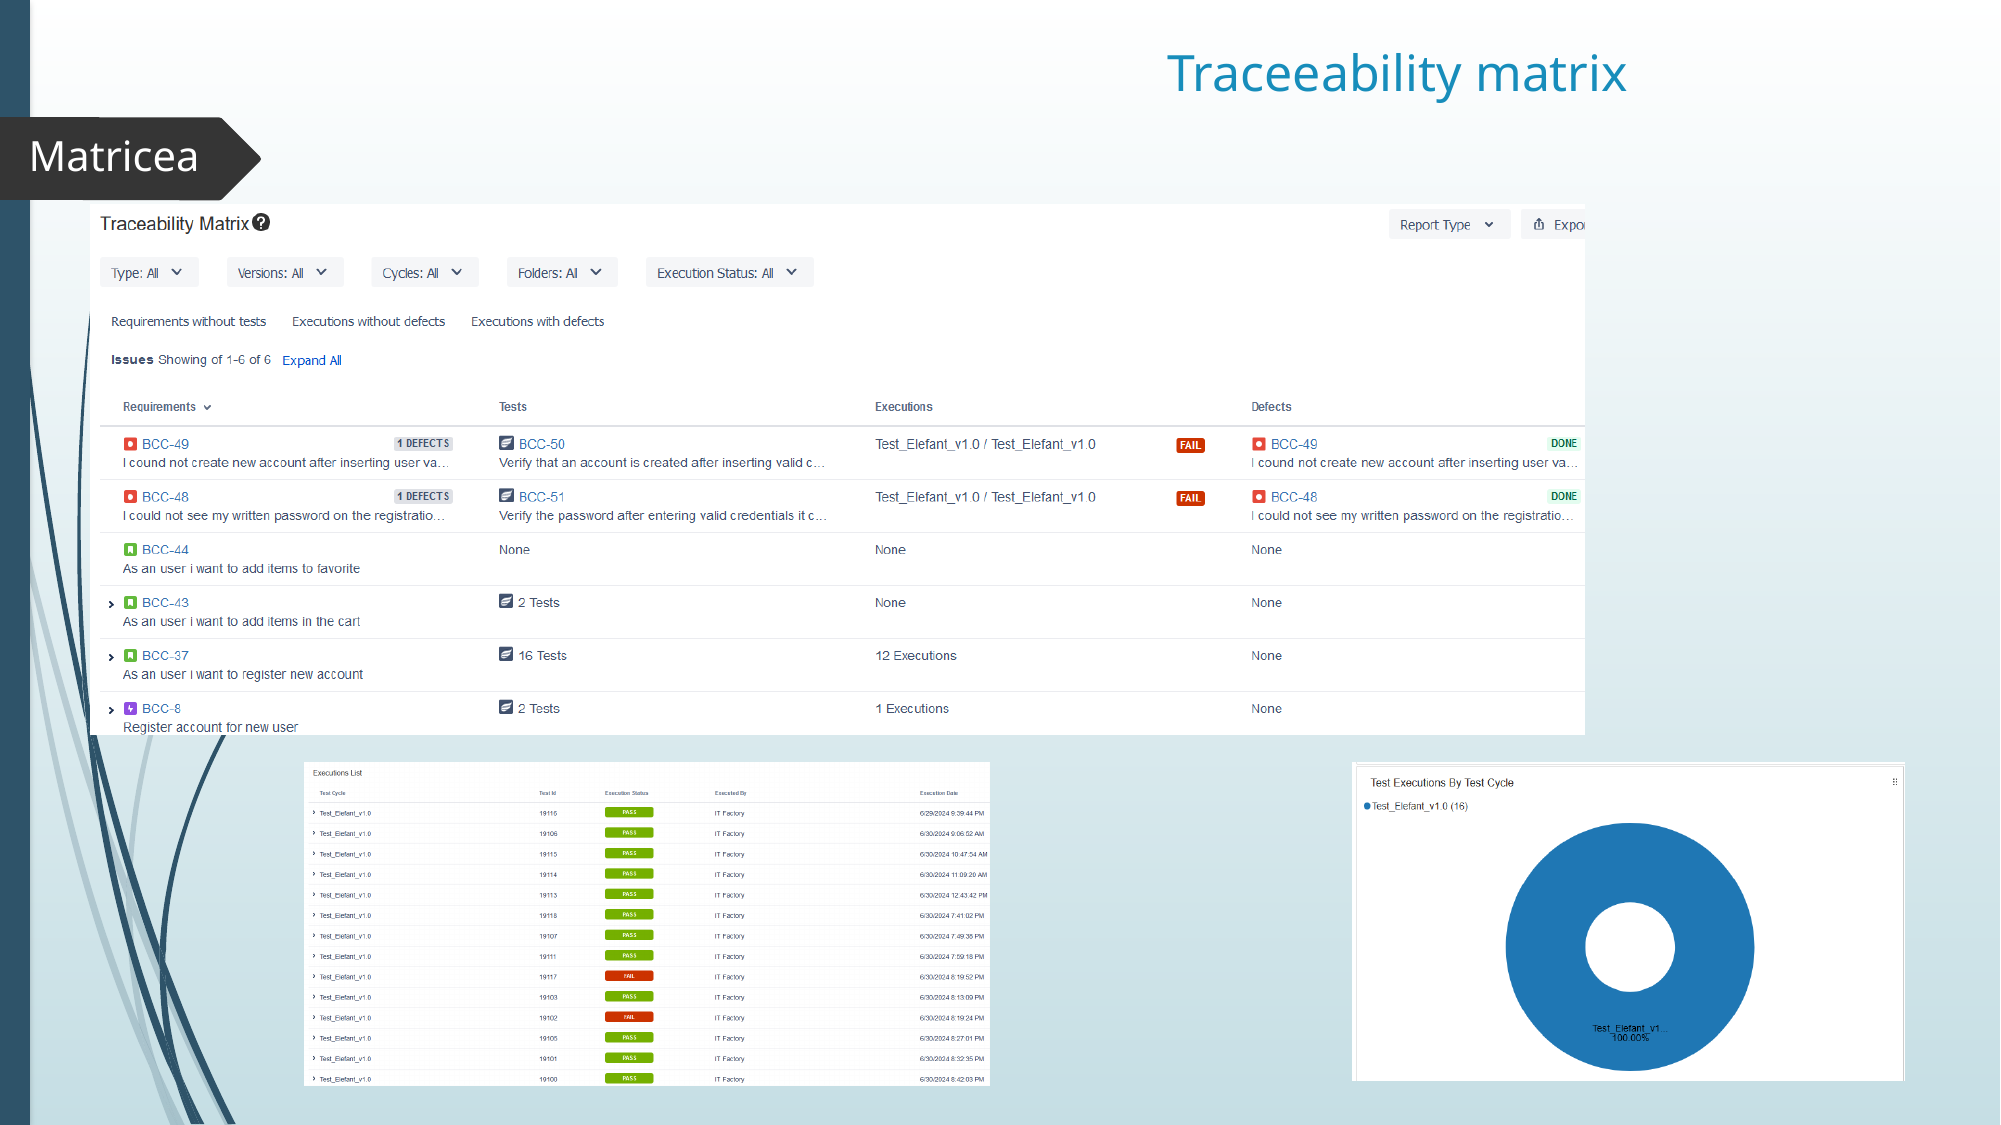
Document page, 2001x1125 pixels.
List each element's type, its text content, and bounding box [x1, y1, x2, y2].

title Traceeability matrix [402, 34, 1845, 111]
text_box Matricea [13, 122, 237, 188]
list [89, 203, 1585, 735]
picture [1352, 761, 1905, 1081]
picture [304, 761, 990, 1086]
